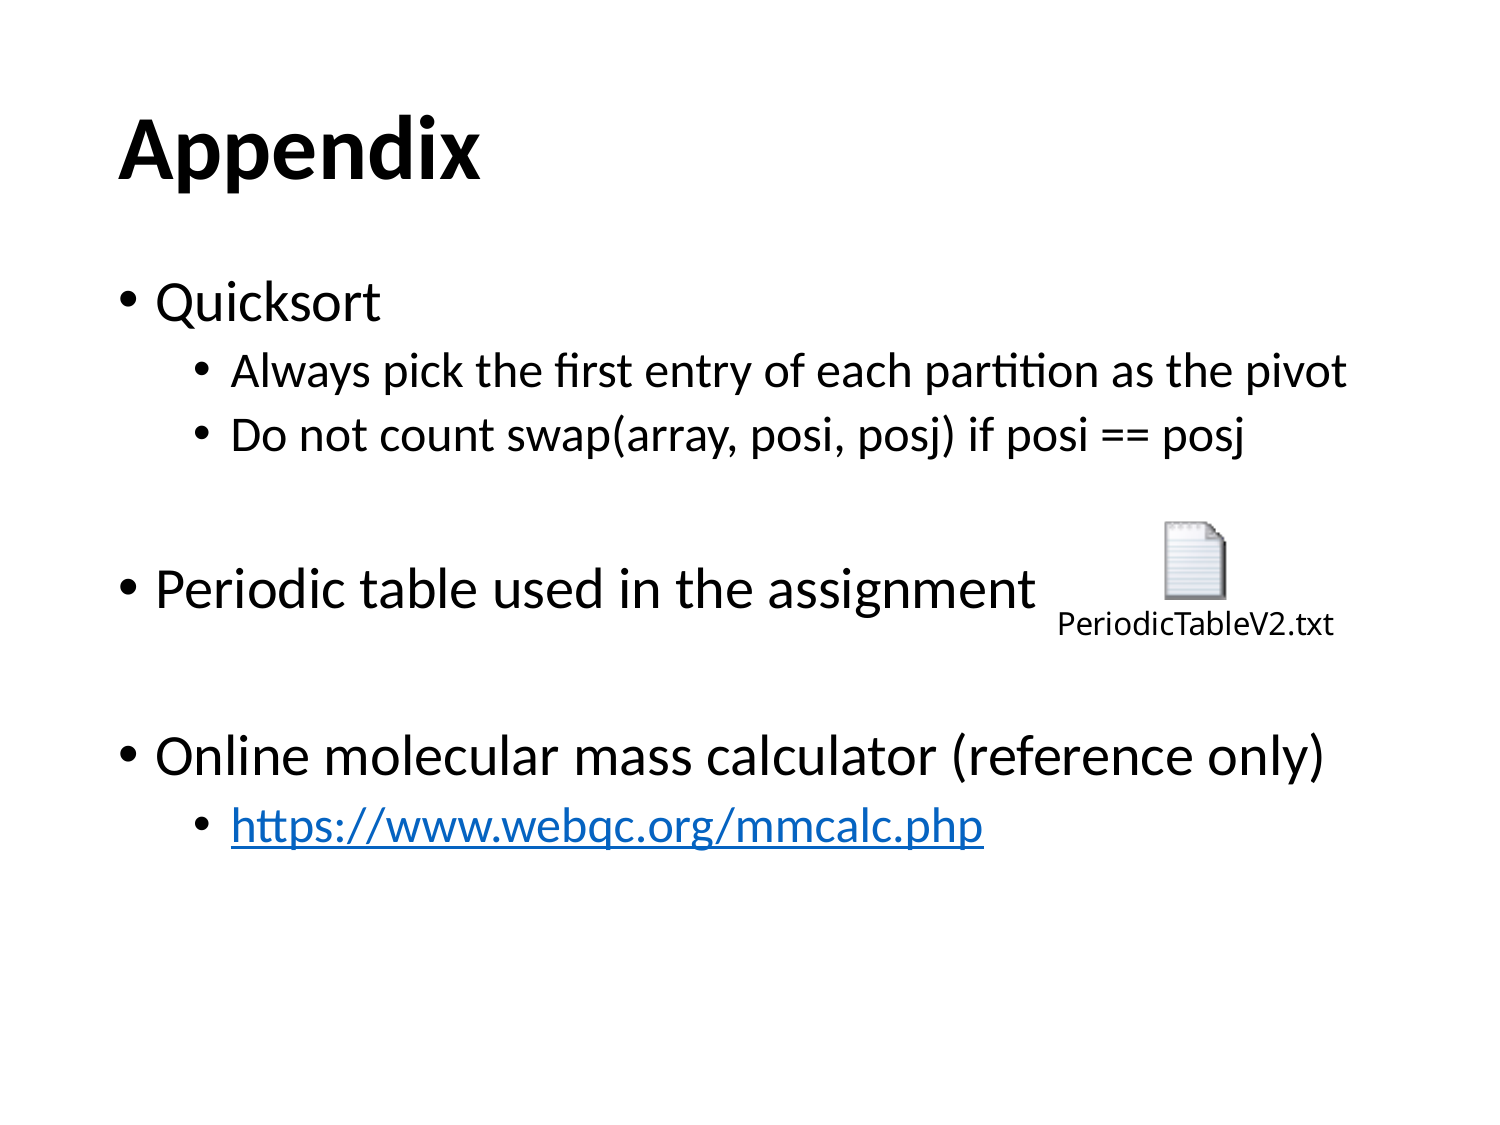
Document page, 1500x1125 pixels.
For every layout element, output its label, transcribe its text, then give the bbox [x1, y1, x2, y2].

title Appendix [103, 59, 1397, 240]
list Quicksort Always pick the first entry of each partition as the pivot Do not count swap(array, posi, posj) if posi == posj Periodic table used in the assignment Online molecular mass calculator (reference only) https://www.webqc.org/mmcalc.php [103, 263, 1397, 1014]
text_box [1021, 514, 1369, 655]
